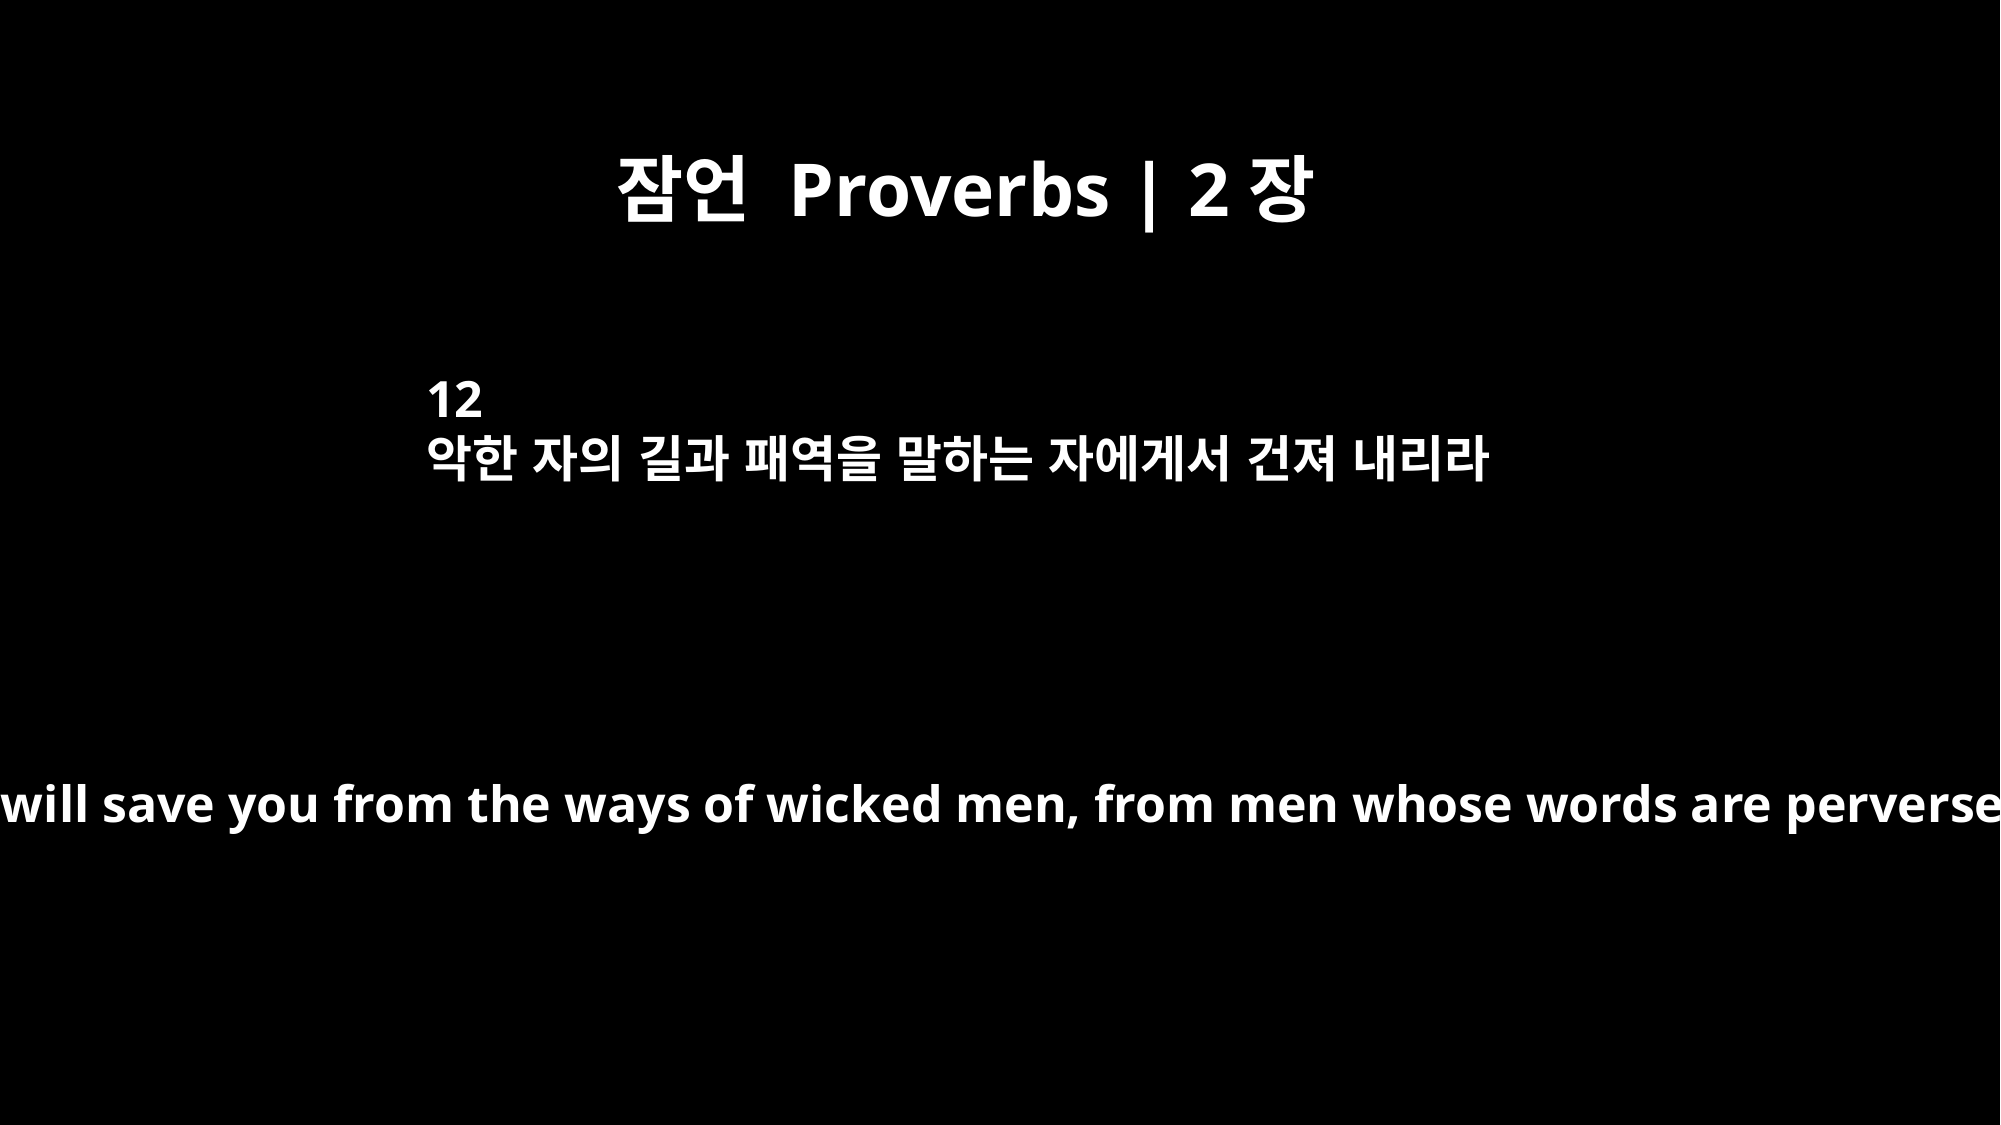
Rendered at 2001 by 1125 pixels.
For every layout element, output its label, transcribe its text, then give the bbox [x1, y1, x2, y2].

text_box Wisdom will save you from the ways of wicked men, from men whose words are perverse, [0, 764, 2000, 840]
text_box 12 악한 자의 길과 패역을 말하는 자에게서 건져 내리라 [411, 359, 1506, 495]
text_box 잠언 Proverbs | 2장 [601, 136, 1331, 239]
